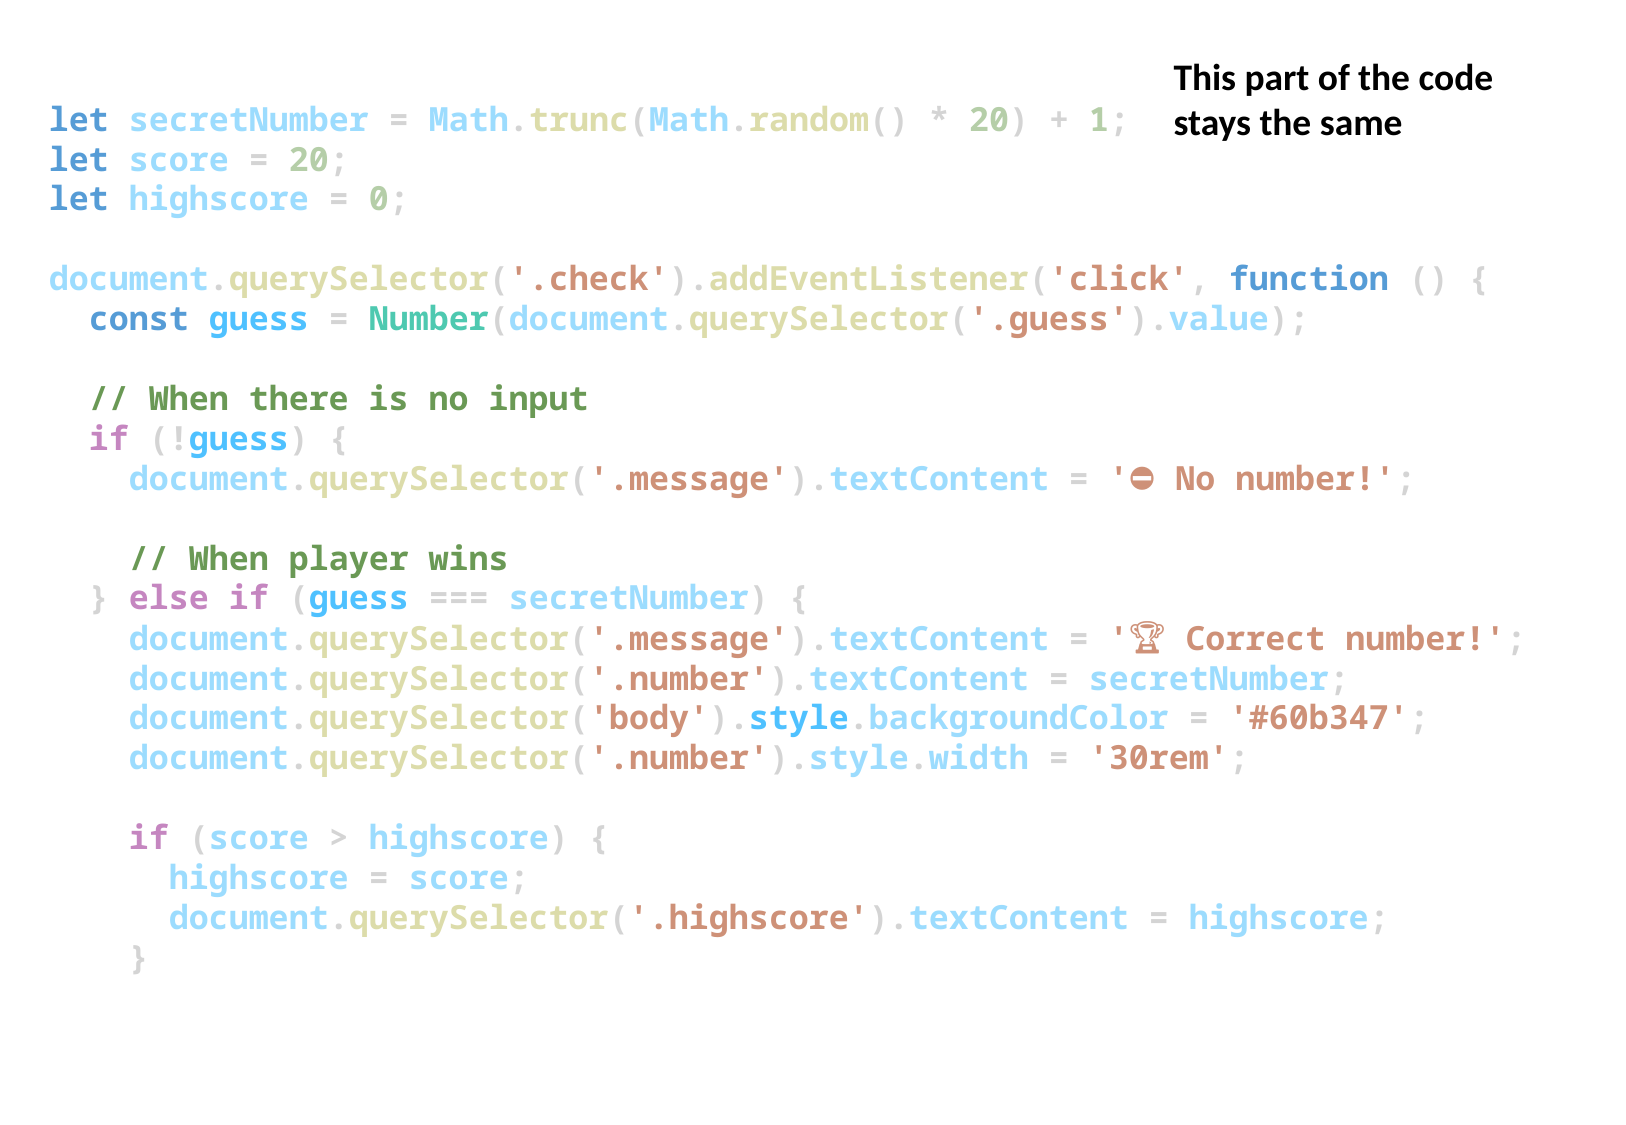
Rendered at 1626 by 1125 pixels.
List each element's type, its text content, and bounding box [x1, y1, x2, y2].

text_box let secretNumber = Math.trunc(Math.random() * 20) + 1; let score = 20; let highscore = 0; document.querySelector('.check').addEventListener('click', function () { const guess = Number(document.querySelector('.guess').value); // When there is no input if (!guess) { document.querySelector('.message').textContent = '⛔ No number!'; // When player wins } else if (guess === secretNumber) { document.querySelector('.message').textContent = '🏆 Correct number!'; document.querySelector('.number').textContent = secretNumber; document.querySelector('body').style.backgroundColor = '#60b347'; document.querySelector('.number').style.width = '30rem'; if (score > highscore) { highscore = score; document.querySelector('.highscore').textContent = highscore; } [34, 90, 1591, 1024]
text_box This part of the code stays the same [1158, 45, 1575, 196]
